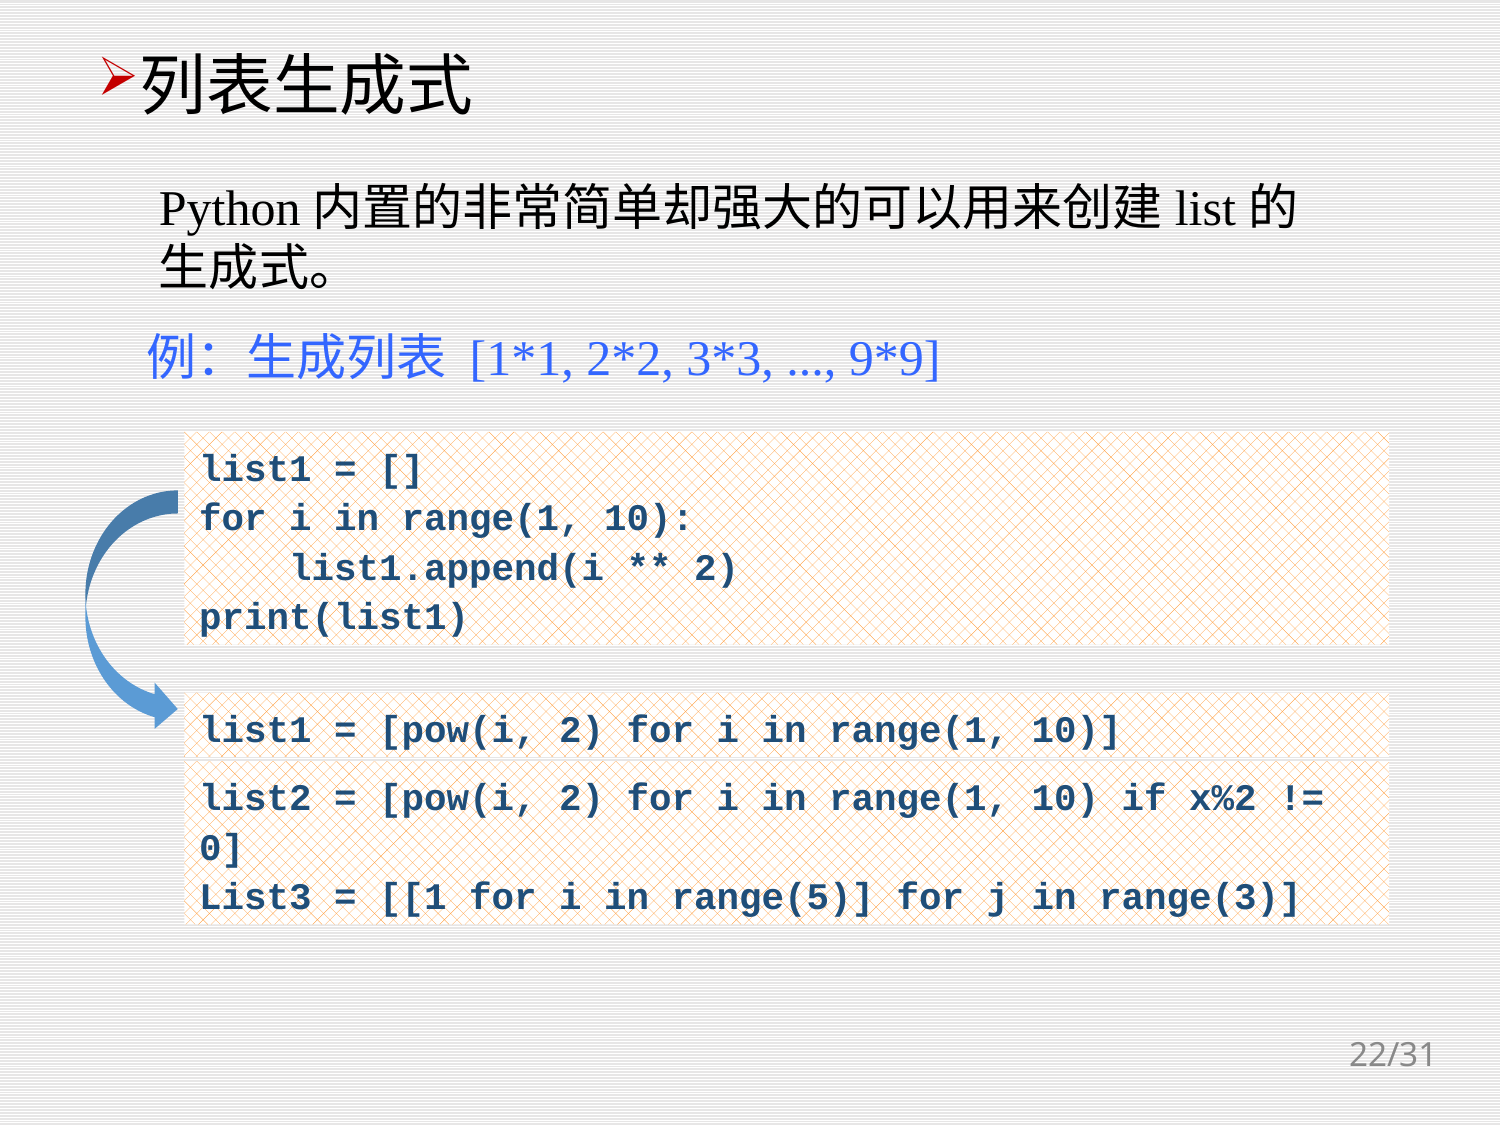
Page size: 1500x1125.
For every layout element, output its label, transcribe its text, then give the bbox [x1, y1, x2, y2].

text_box 例：生成列表 [1*1, 2*2, 3*3, ..., 9*9] [131, 317, 1329, 393]
text_box [84, 489, 180, 732]
text_box 列表生成式 [82, 35, 747, 131]
text_box list1 = [] for i in range(1, 10): list1.append(i ** 2) print(list1) [184, 431, 1390, 645]
text_box Python内置的非常简单却强大的可以用来创建list的生成式。 [144, 168, 1342, 304]
text_box list1 = [pow(i, 2) for i in range(1, 10)] [184, 692, 1390, 757]
text_box list2 = [pow(i, 2) for i in range(1, 10) if x%2 != 0] List3 = [[1 for i in range(5)] for j in range(3)] [184, 761, 1390, 925]
